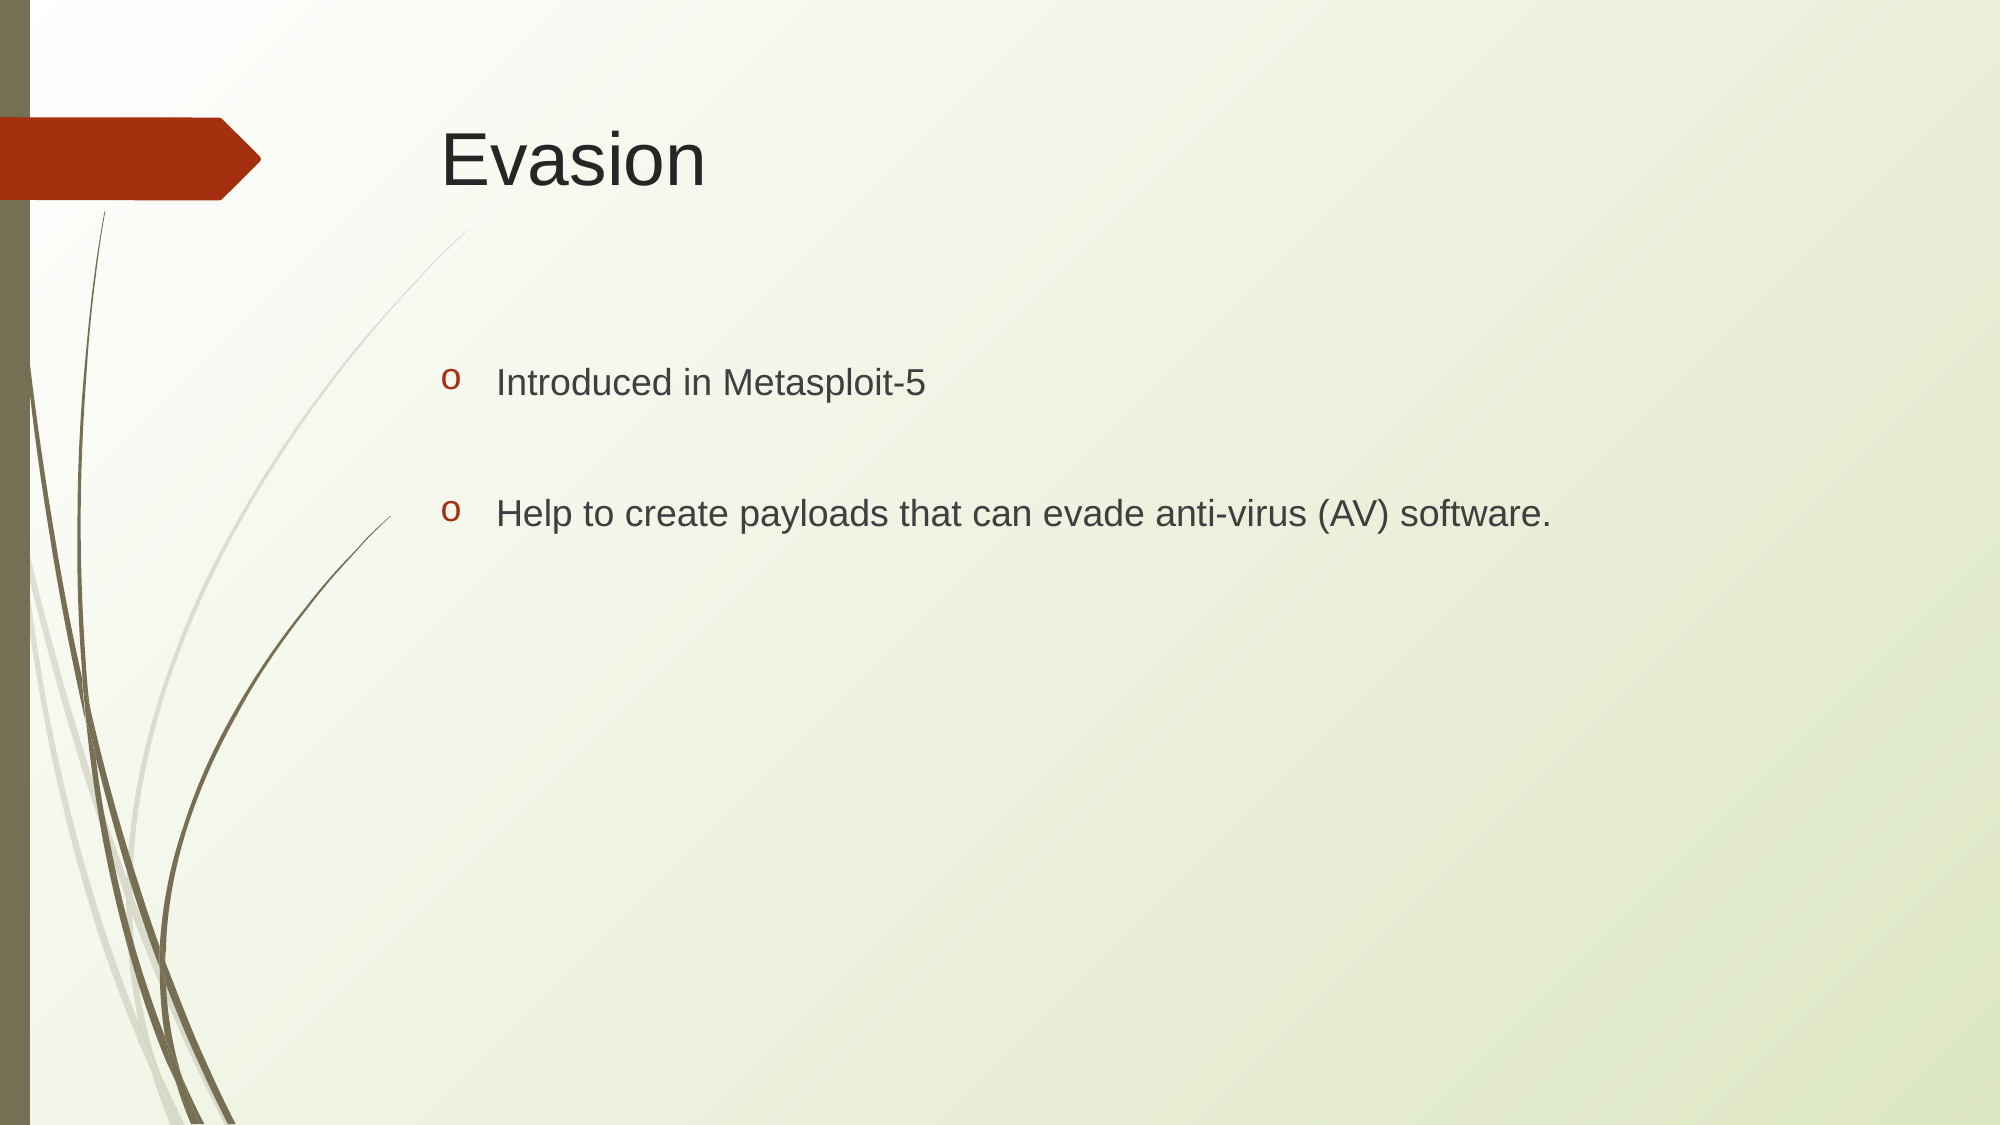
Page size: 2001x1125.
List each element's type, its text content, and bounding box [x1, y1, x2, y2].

list Introduced in Metasploit-5 Help to create payloads that can evade anti-virus (AV) software. [424, 350, 1888, 970]
title Evasion [425, 102, 1888, 313]
